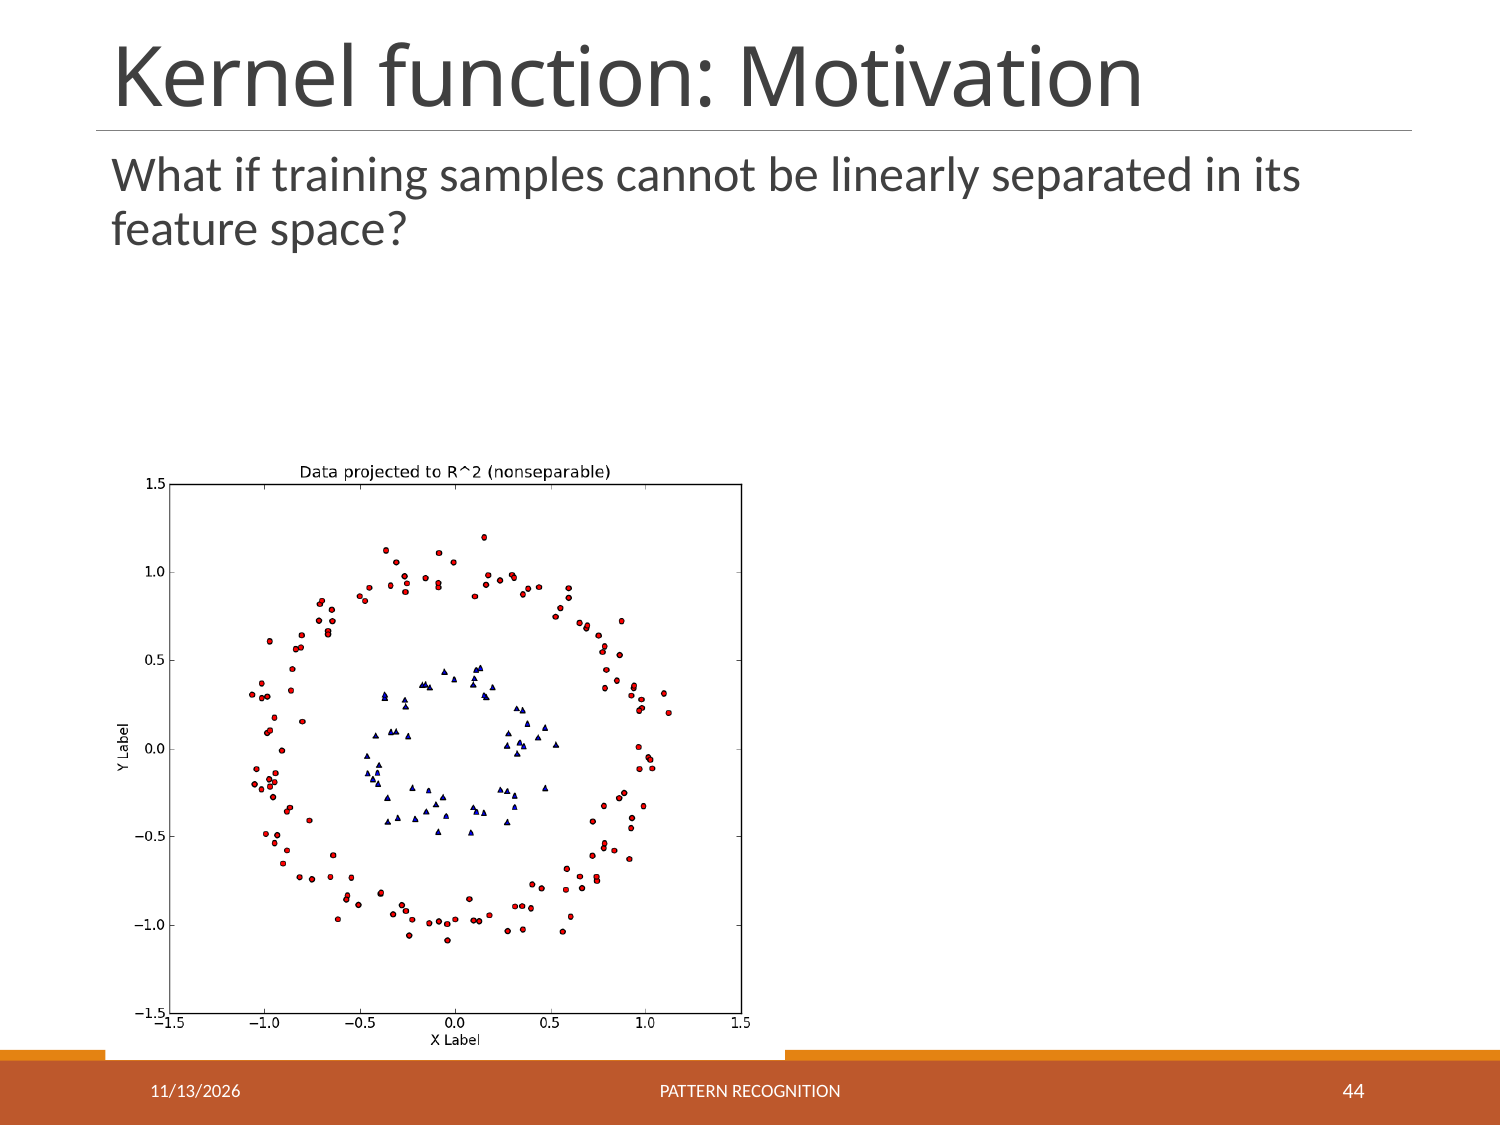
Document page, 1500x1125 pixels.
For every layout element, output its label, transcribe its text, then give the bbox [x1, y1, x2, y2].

slide_number 44 [1218, 1059, 1380, 1120]
footer Pattern recognition [453, 1059, 1047, 1120]
list What if training samples cannot be linearly separated in its feature space? [96, 140, 1413, 1034]
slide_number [135, 1068, 440, 1120]
picture [104, 456, 786, 1061]
title Kernel function: Motivation [96, 19, 1413, 131]
